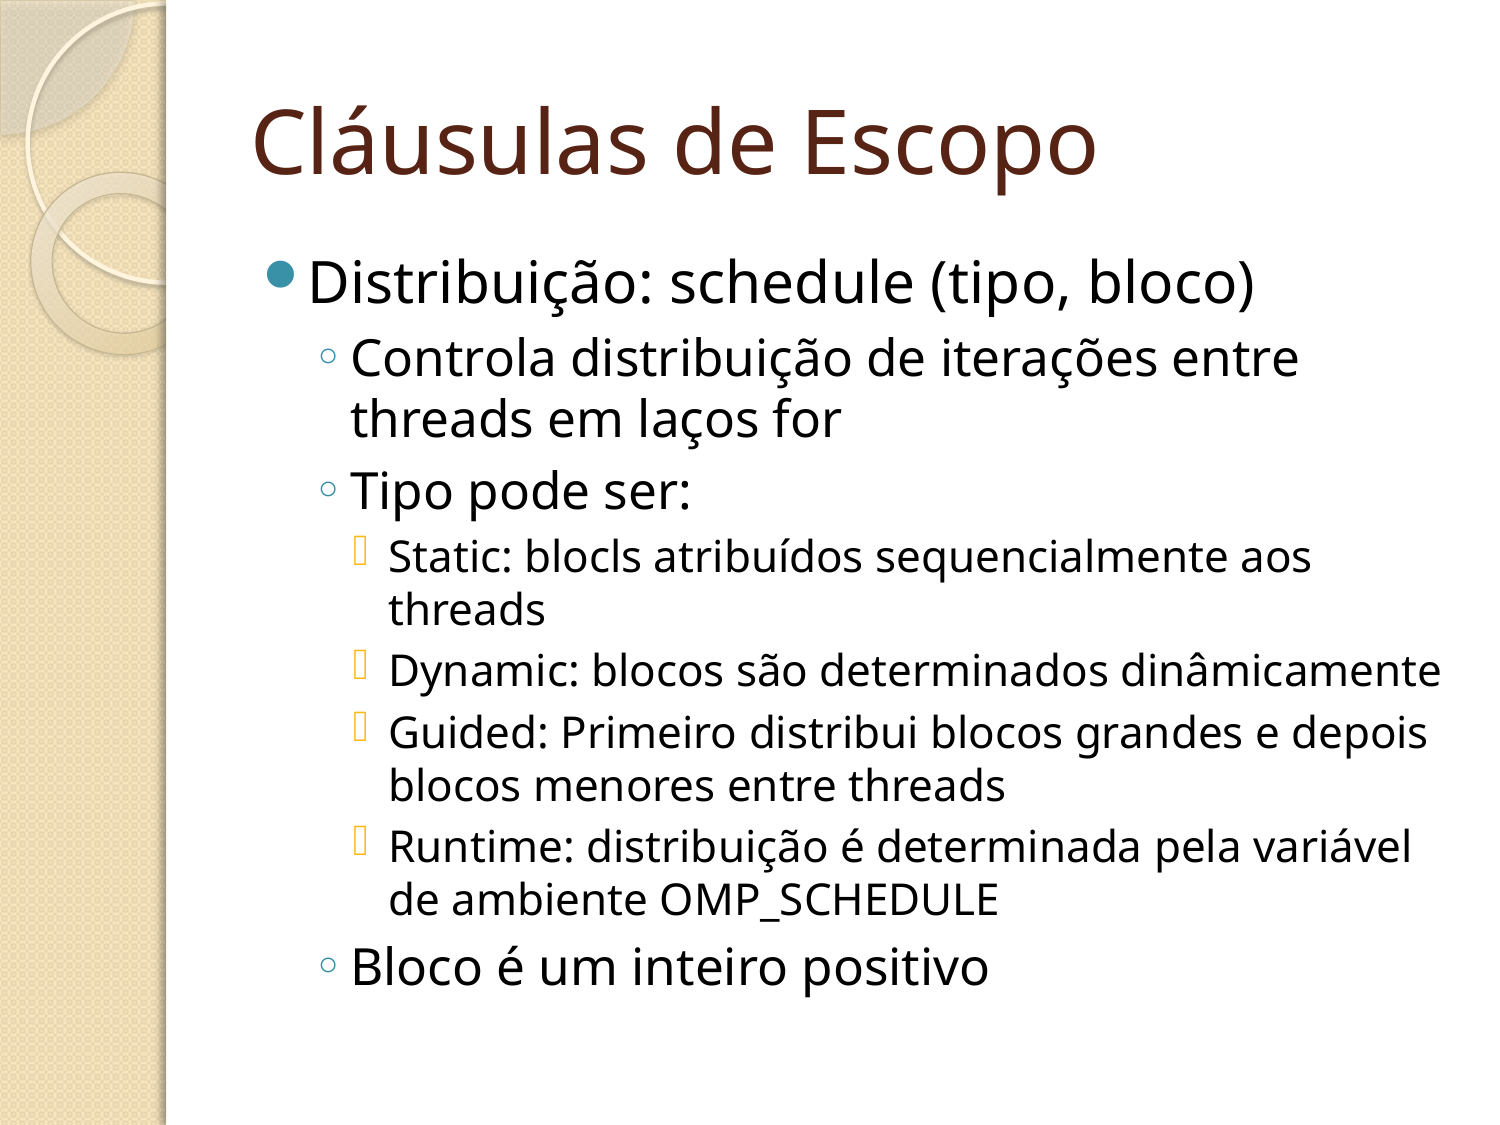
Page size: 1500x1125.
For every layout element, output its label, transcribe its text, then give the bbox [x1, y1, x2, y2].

list Distribuição: schedule (tipo, bloco) Controla distribuição de iterações entre threads em laços for Tipo pode ser: Static: blocls atribuídos sequencialmente aos threads Dynamic: blocos são determinados dinâmicamente Guided: Primeiro distribui blocos grandes e depois blocos menores entre threads Runtime: distribuição é determinada pela variável de ambiente OMP_SCHEDULE Bloco é um inteiro positivo [235, 237, 1466, 1025]
title Cláusulas de Escopo [235, 45, 1466, 233]
